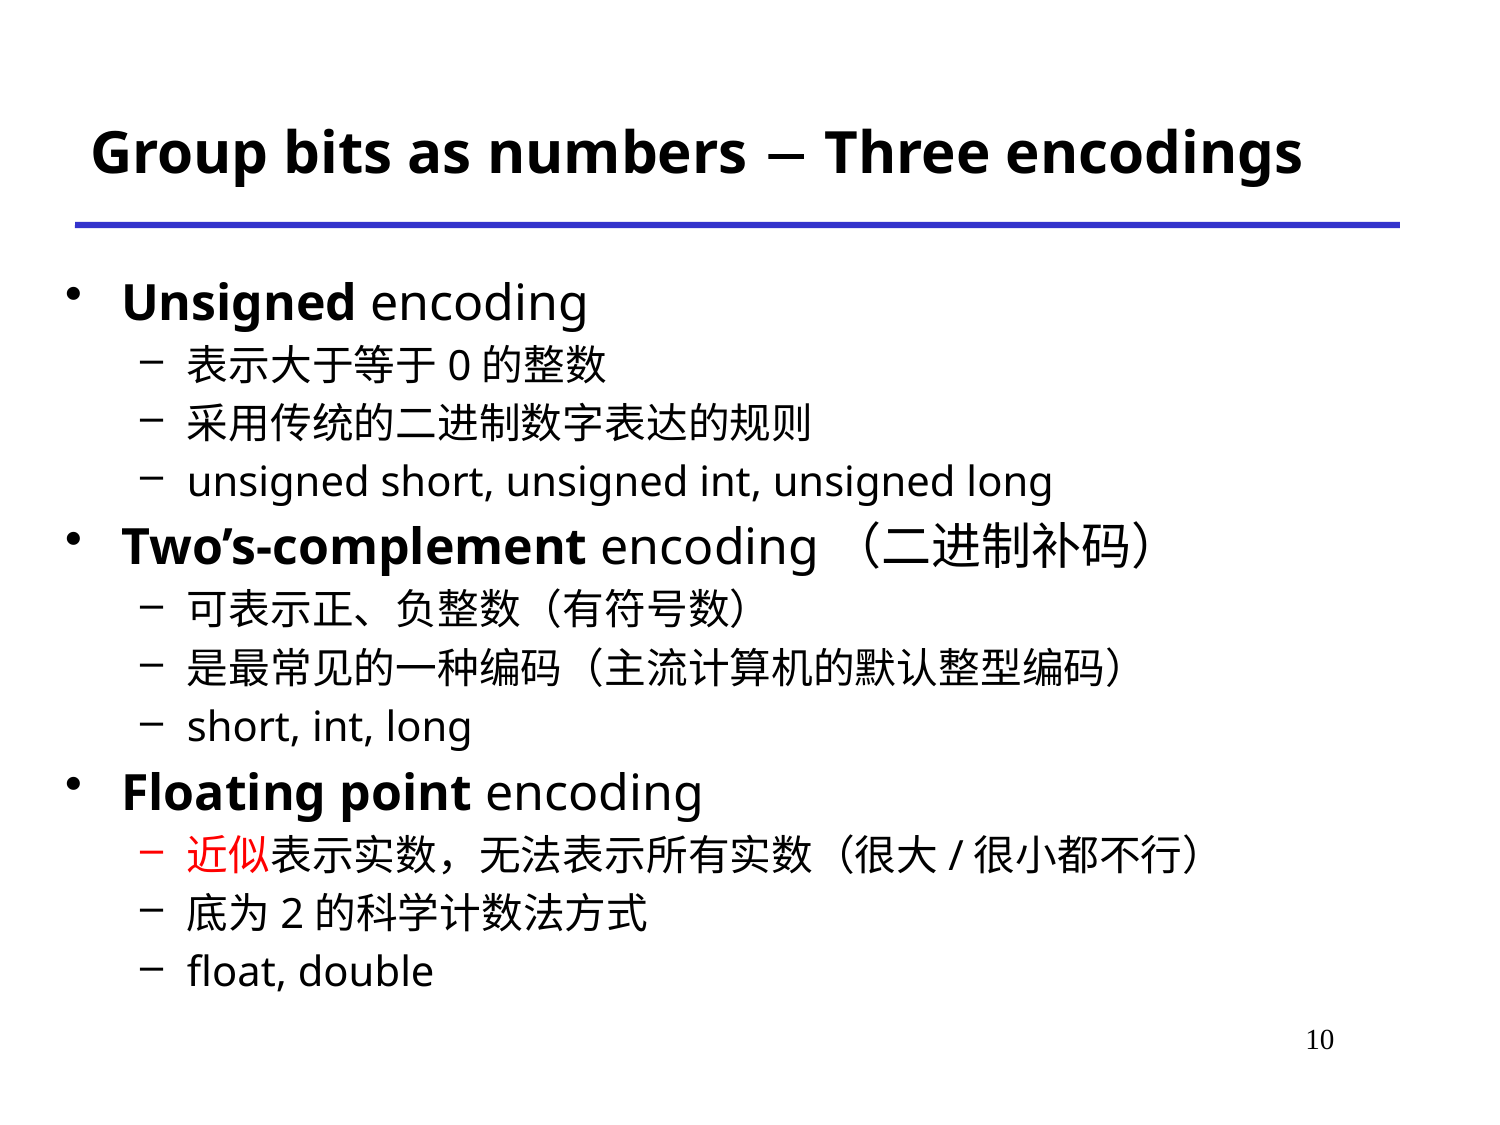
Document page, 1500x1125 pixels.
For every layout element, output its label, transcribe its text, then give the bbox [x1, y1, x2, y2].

title Group bits as numbers  Three encodings [75, 75, 1400, 225]
slide_number 10 [1137, 1012, 1351, 1088]
list Unsigned encoding 表示大于等于0的整数 采用传统的二进制数字表达的规则 unsigned short, unsigned int, unsigned long Two’s-complement encoding（二进制补码） 可表示正、负整数（有符号数） 是最常见的一种编码（主流计算机的默认整型编码） short, int, long Floating point encoding 近似表示实数，无法表示所有实数（很大/很小都不行） 底为2的科学计数法方式 float, double [50, 262, 1450, 988]
